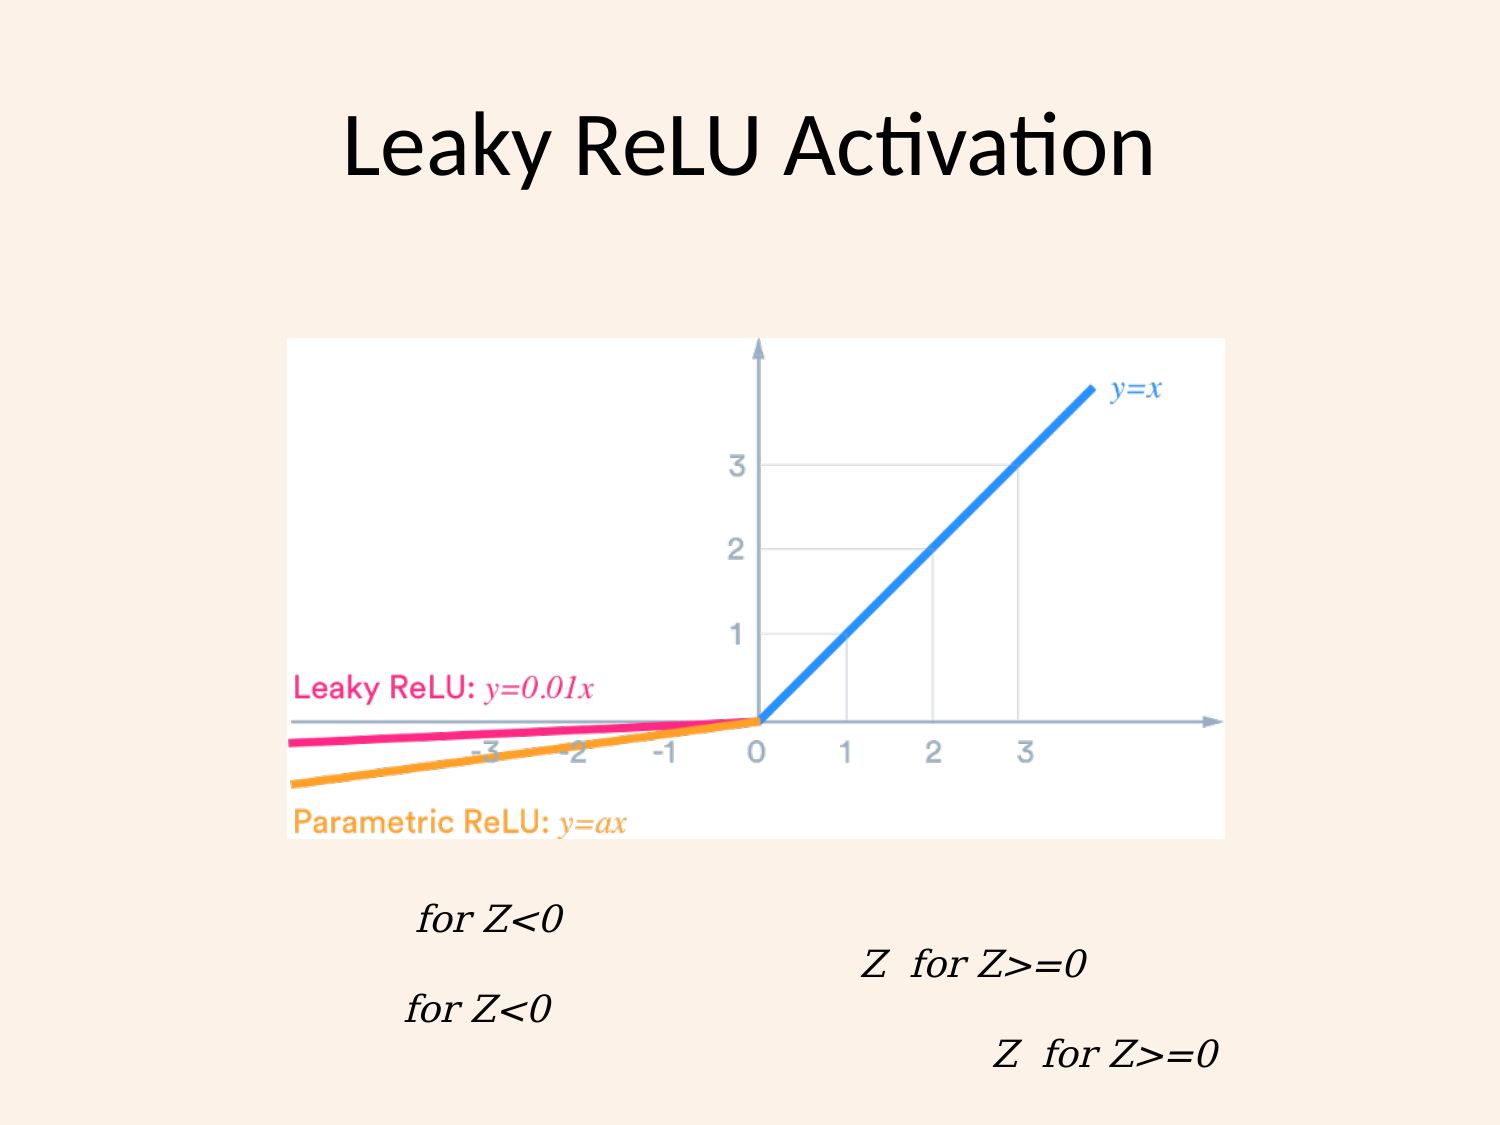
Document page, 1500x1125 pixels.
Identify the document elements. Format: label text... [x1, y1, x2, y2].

title Leaky ReLU Activation [75, 45, 1425, 233]
picture [287, 337, 1226, 840]
